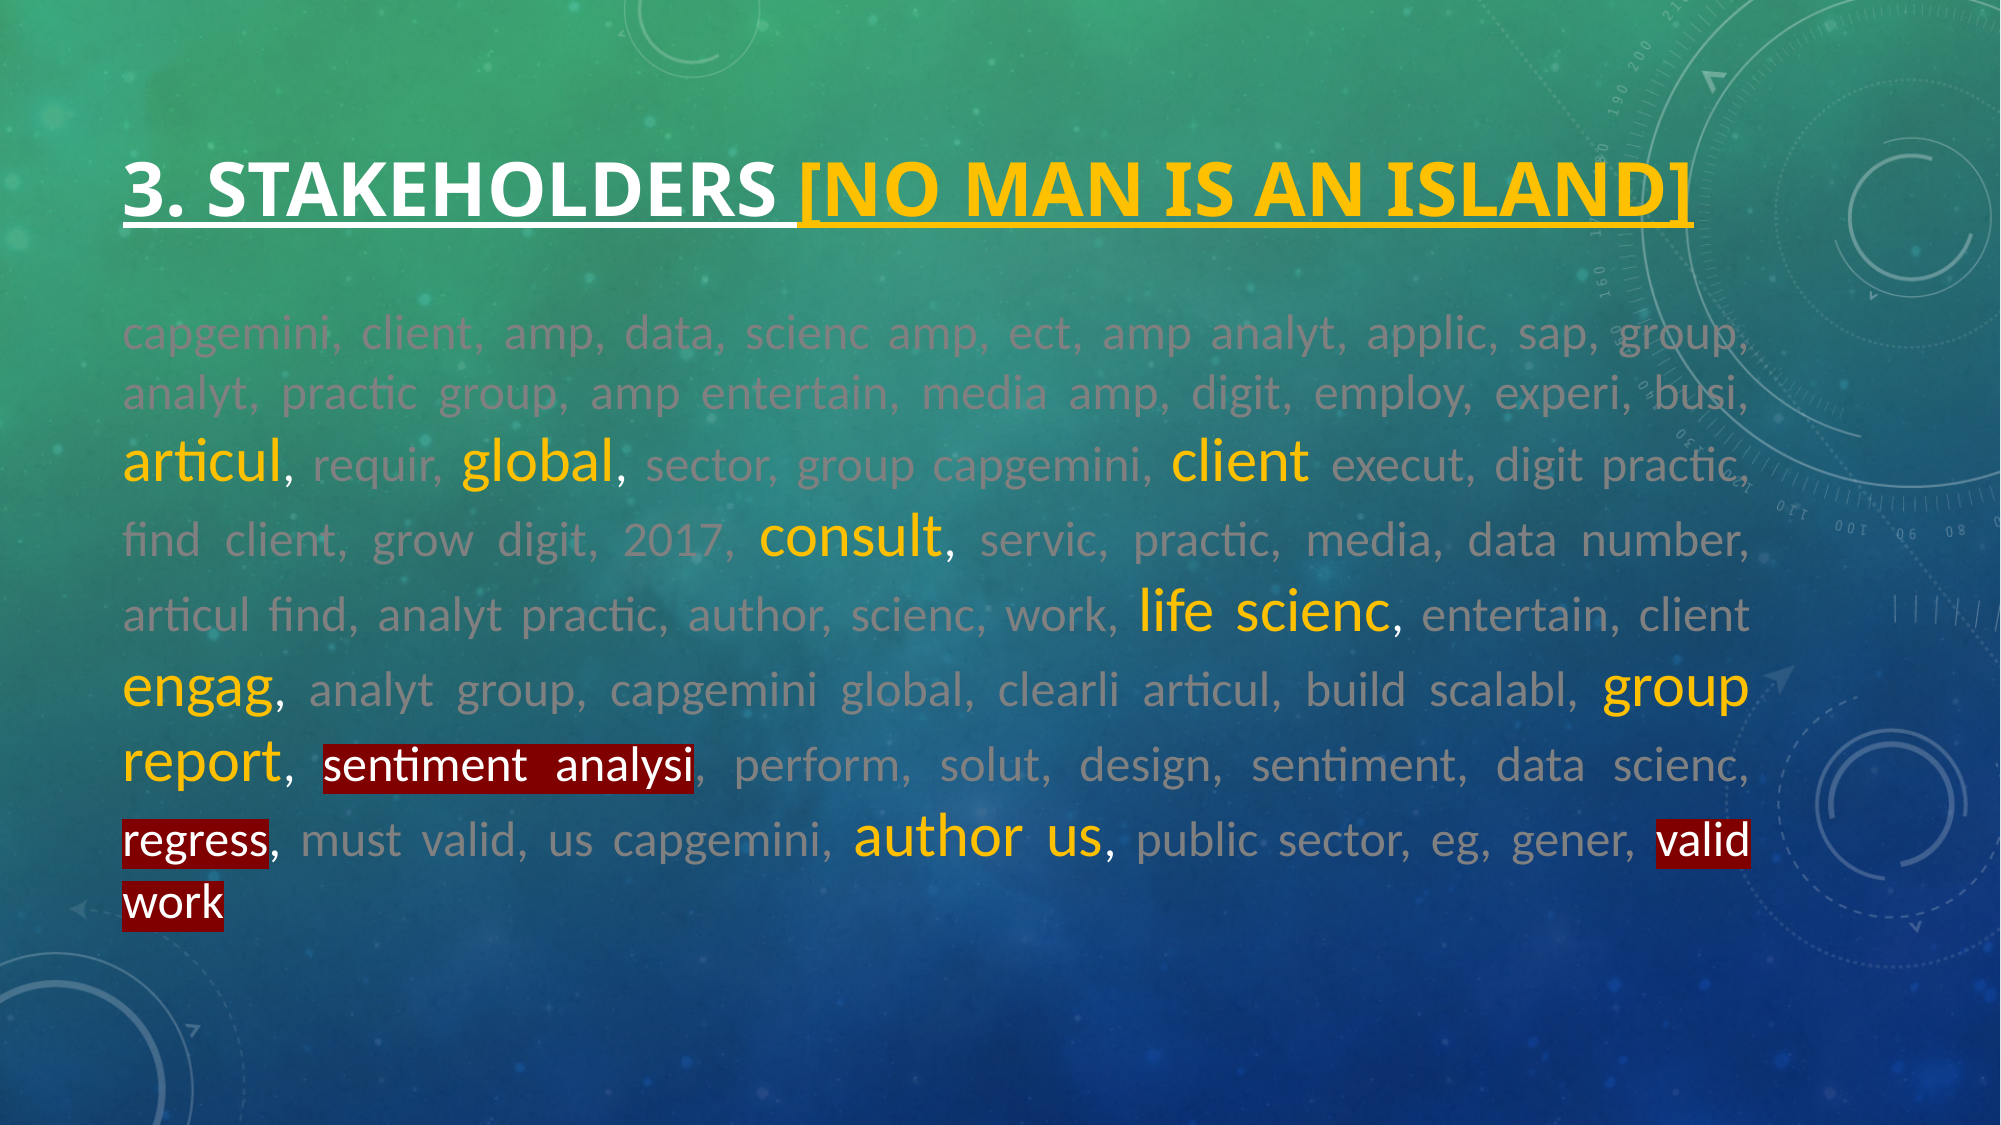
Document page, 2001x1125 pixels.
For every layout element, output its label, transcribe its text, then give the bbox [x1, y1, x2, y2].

text_box capgemini, client, amp, data, scienc amp, ect, amp analyt, applic, sap, group, analyt, practic group, amp entertain, media amp, digit, employ, experi, busi, articul, requir, global, sector, group capgemini, client execut, digit practic, find client, grow digit, 2017, consult, servic, practic, media, data number, articul find, analyt practic, author, scienc, work, life scienc, entertain, client engag, analyt group, capgemini global, clearli articul, build scalabl, group report, sentiment analysi, perform, solut, design, sentiment, data scienc, regress, must valid, us capgemini, author us, public sector, eg, gener, valid work [107, 291, 1766, 937]
picture [0, 0, 2001, 1125]
title 3. Stakeholders [no man is an island] [107, 67, 1904, 307]
